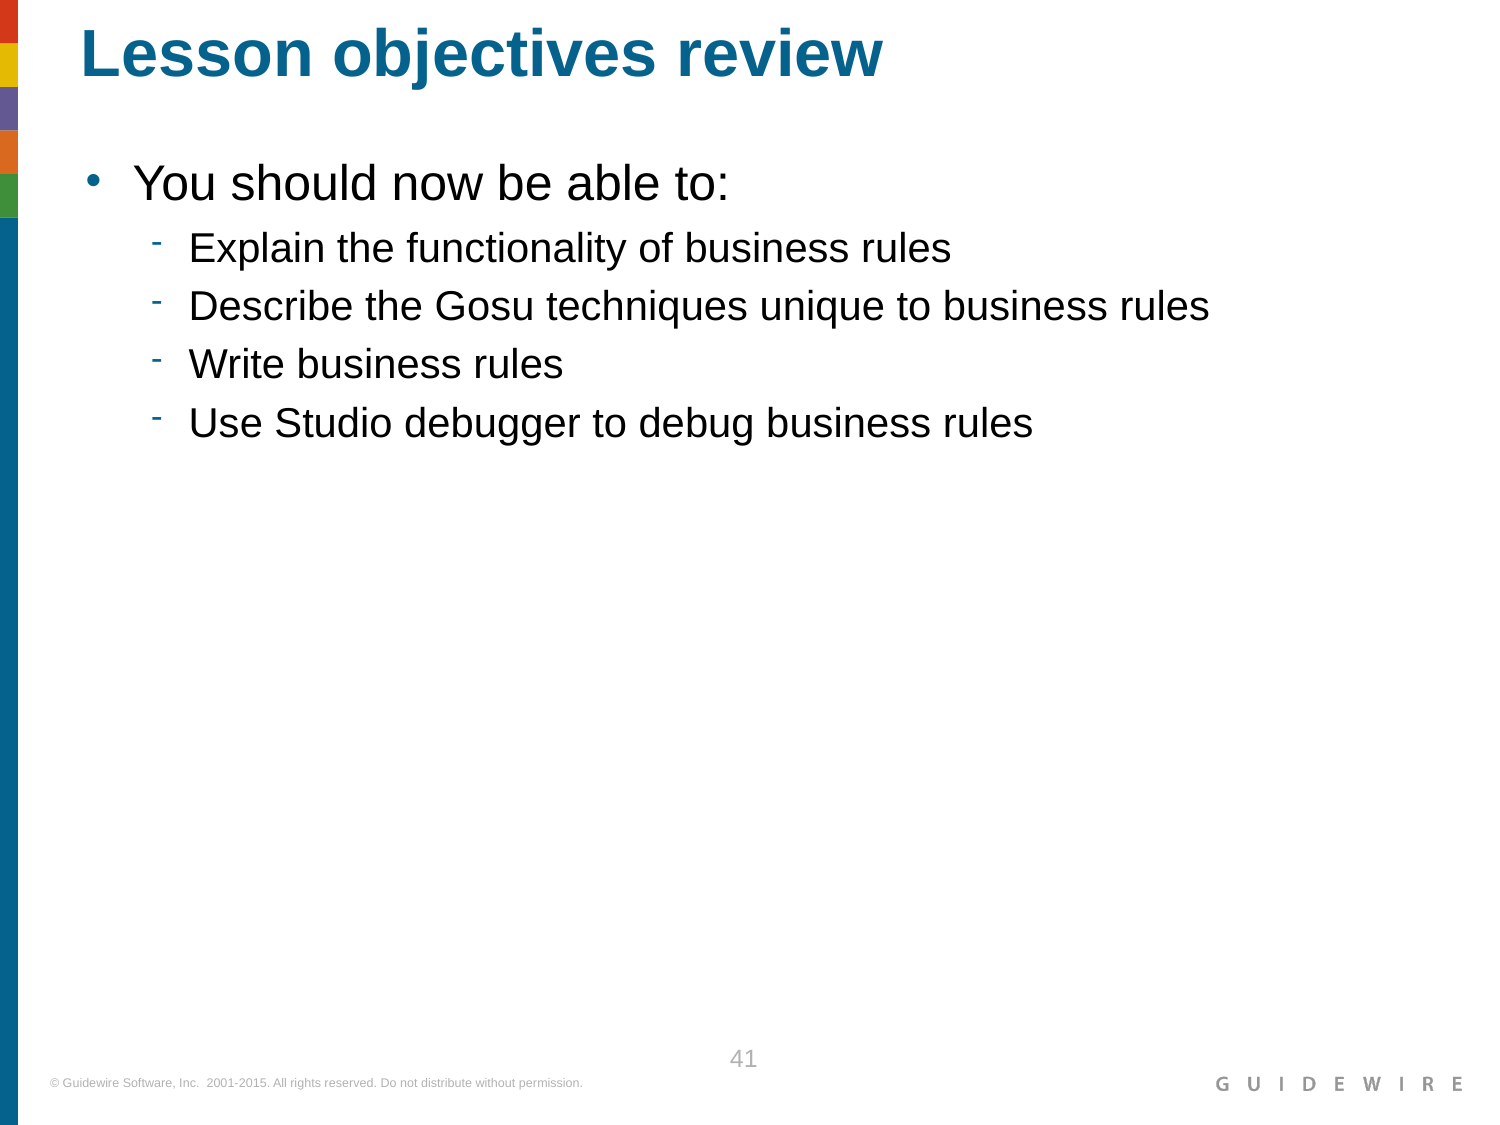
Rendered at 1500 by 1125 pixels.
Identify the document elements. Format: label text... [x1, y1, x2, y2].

picture [1215, 1073, 1480, 1096]
text_box Explain the functionality of business rules Describe the Gosu techniques unique to business rules Write business rules Use Studio debugger to debug business rules [85, 220, 1451, 1050]
